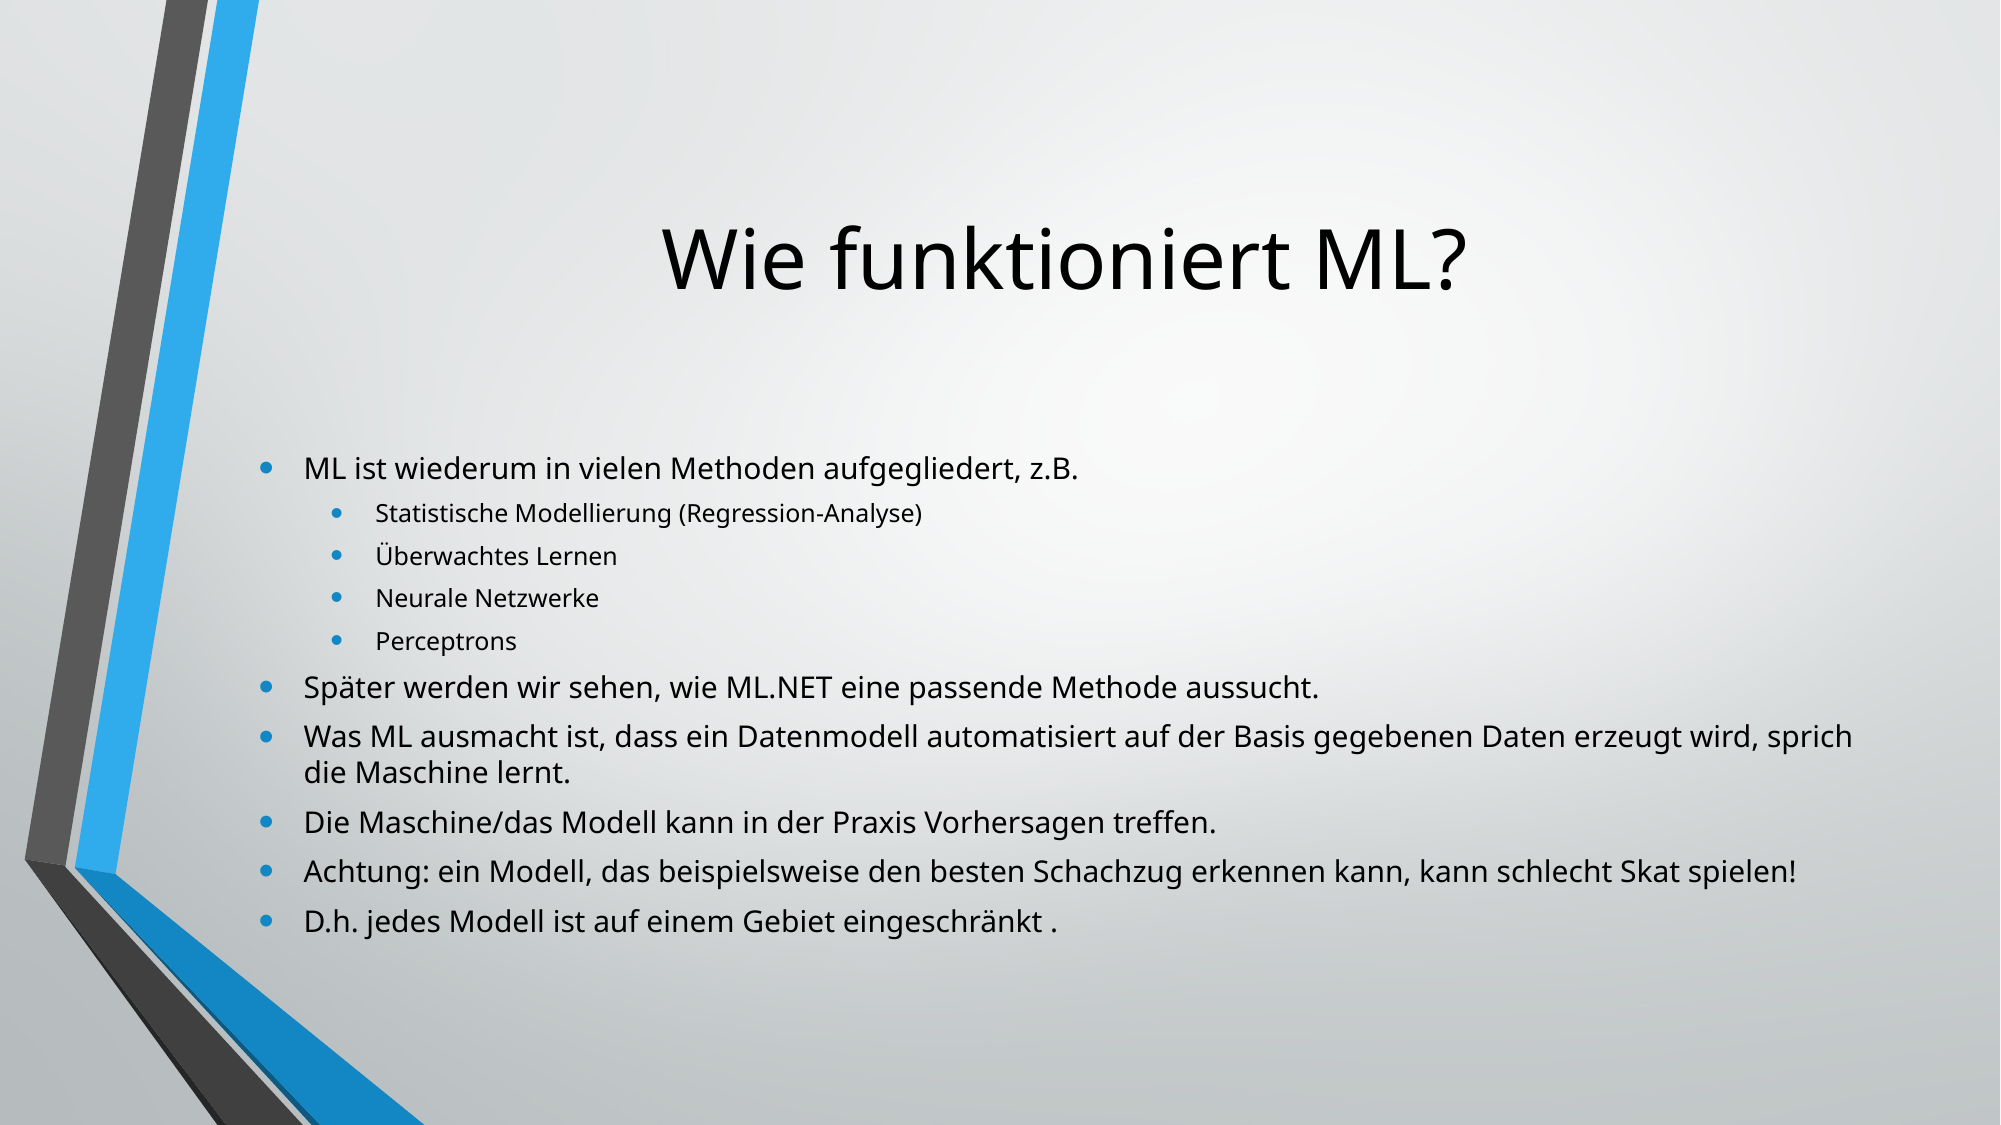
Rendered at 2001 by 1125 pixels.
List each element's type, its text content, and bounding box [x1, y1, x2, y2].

title Wie funktioniert ML? [243, 112, 1887, 400]
list ML ist wiederum in vielen Methoden aufgegliedert, z.B. Statistische Modellierung (Regression-Analyse) Überwachtes Lernen Neurale Netzwerke Perceptrons Später werden wir sehen, wie ML.NET eine passende Methode aussucht. Was ML ausmacht ist, dass ein Datenmodell automatisiert auf der Basis gegebenen Daten erzeugt wird, sprich die Maschine lernt. Die Maschine/das Modell kann in der Praxis Vorhersagen treffen. Achtung: ein Modell, das beispielsweise den besten Schachzug erkennen kann, kann schlecht Skat spielen! D.h. jedes Modell ist auf einem Gebiet eingeschränkt . [243, 437, 1887, 950]
